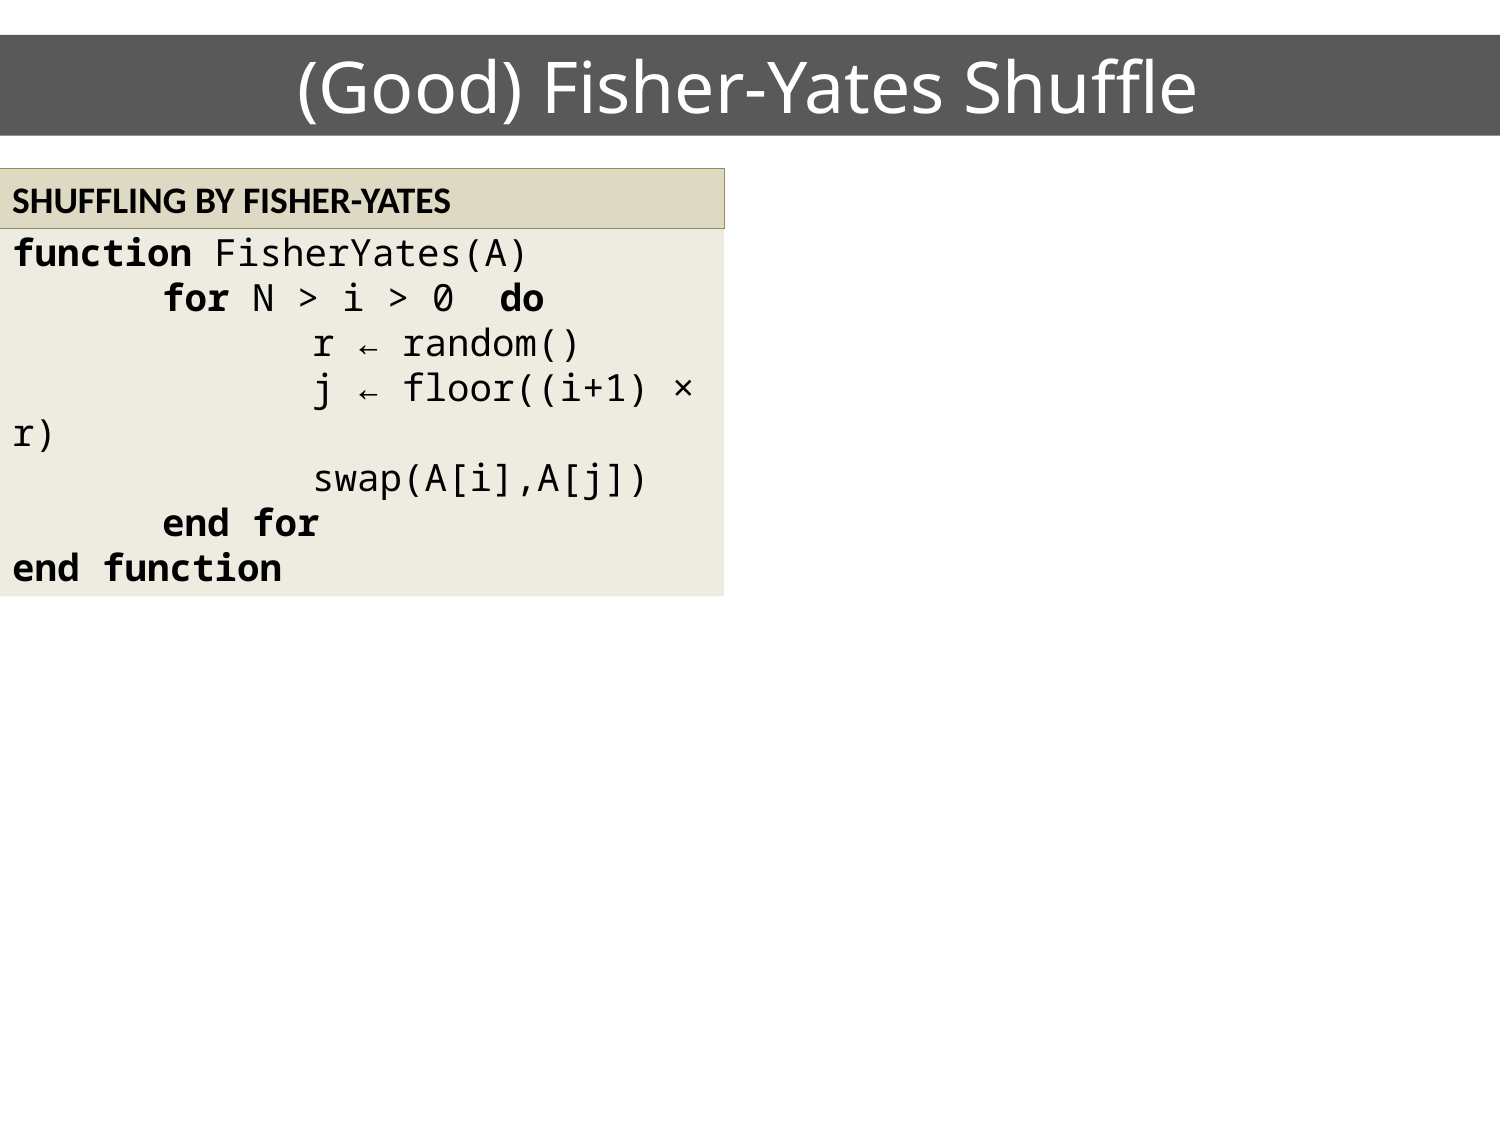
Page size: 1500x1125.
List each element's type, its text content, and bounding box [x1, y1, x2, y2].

text_box SHUFFLING BY FISHER-YATES [0, 168, 725, 229]
text_box function FisherYates(A) for N > i > 0 do r ← random() j ← floor((i+1) × r) swap(A[i],A[j]) end for end function [0, 229, 725, 597]
text_box (Good) Fisher-Yates Shuffle [0, 34, 1500, 136]
